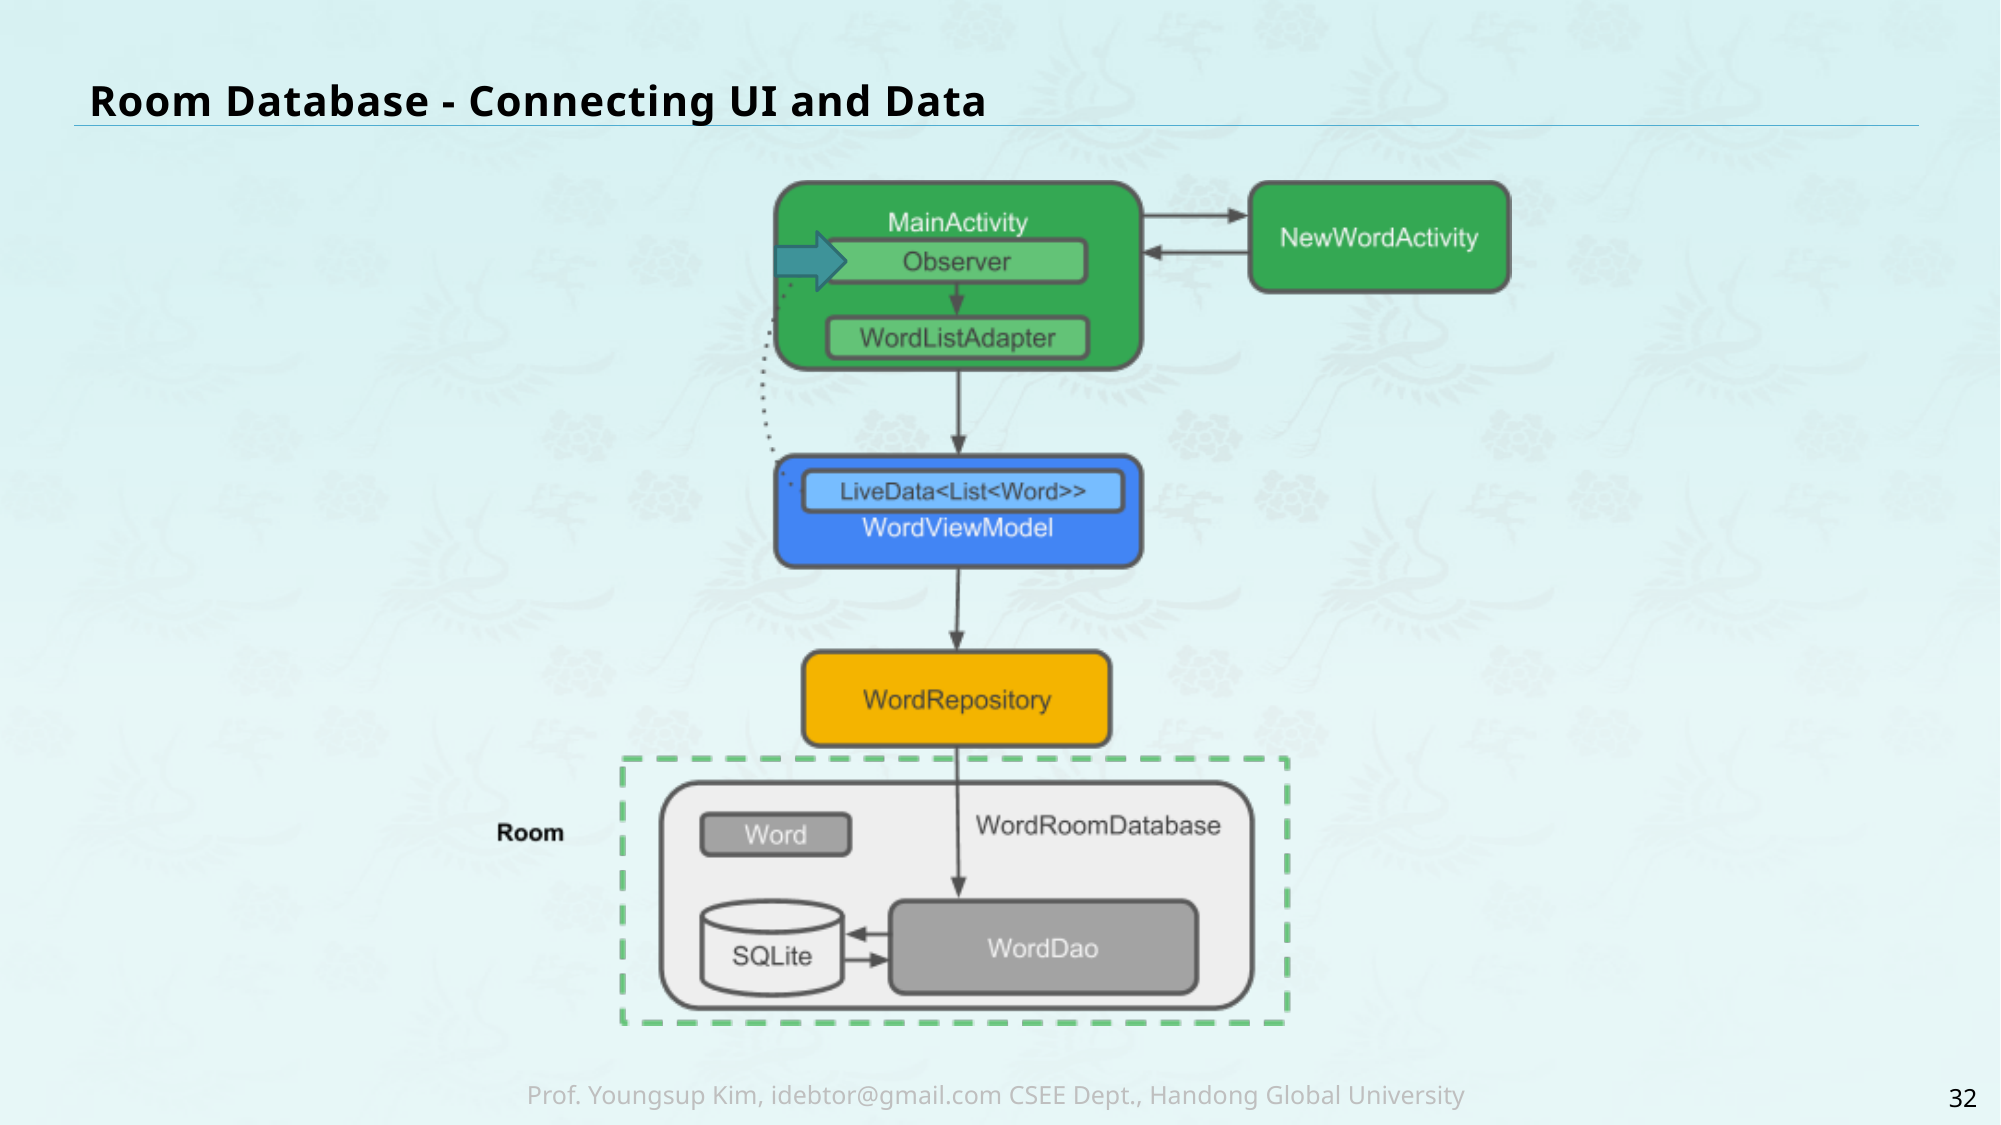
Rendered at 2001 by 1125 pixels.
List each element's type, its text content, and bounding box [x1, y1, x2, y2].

title Room Database - Connecting UI and Data [74, 62, 1920, 138]
slide_number 32 [1816, 1069, 1993, 1125]
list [482, 180, 1512, 1027]
